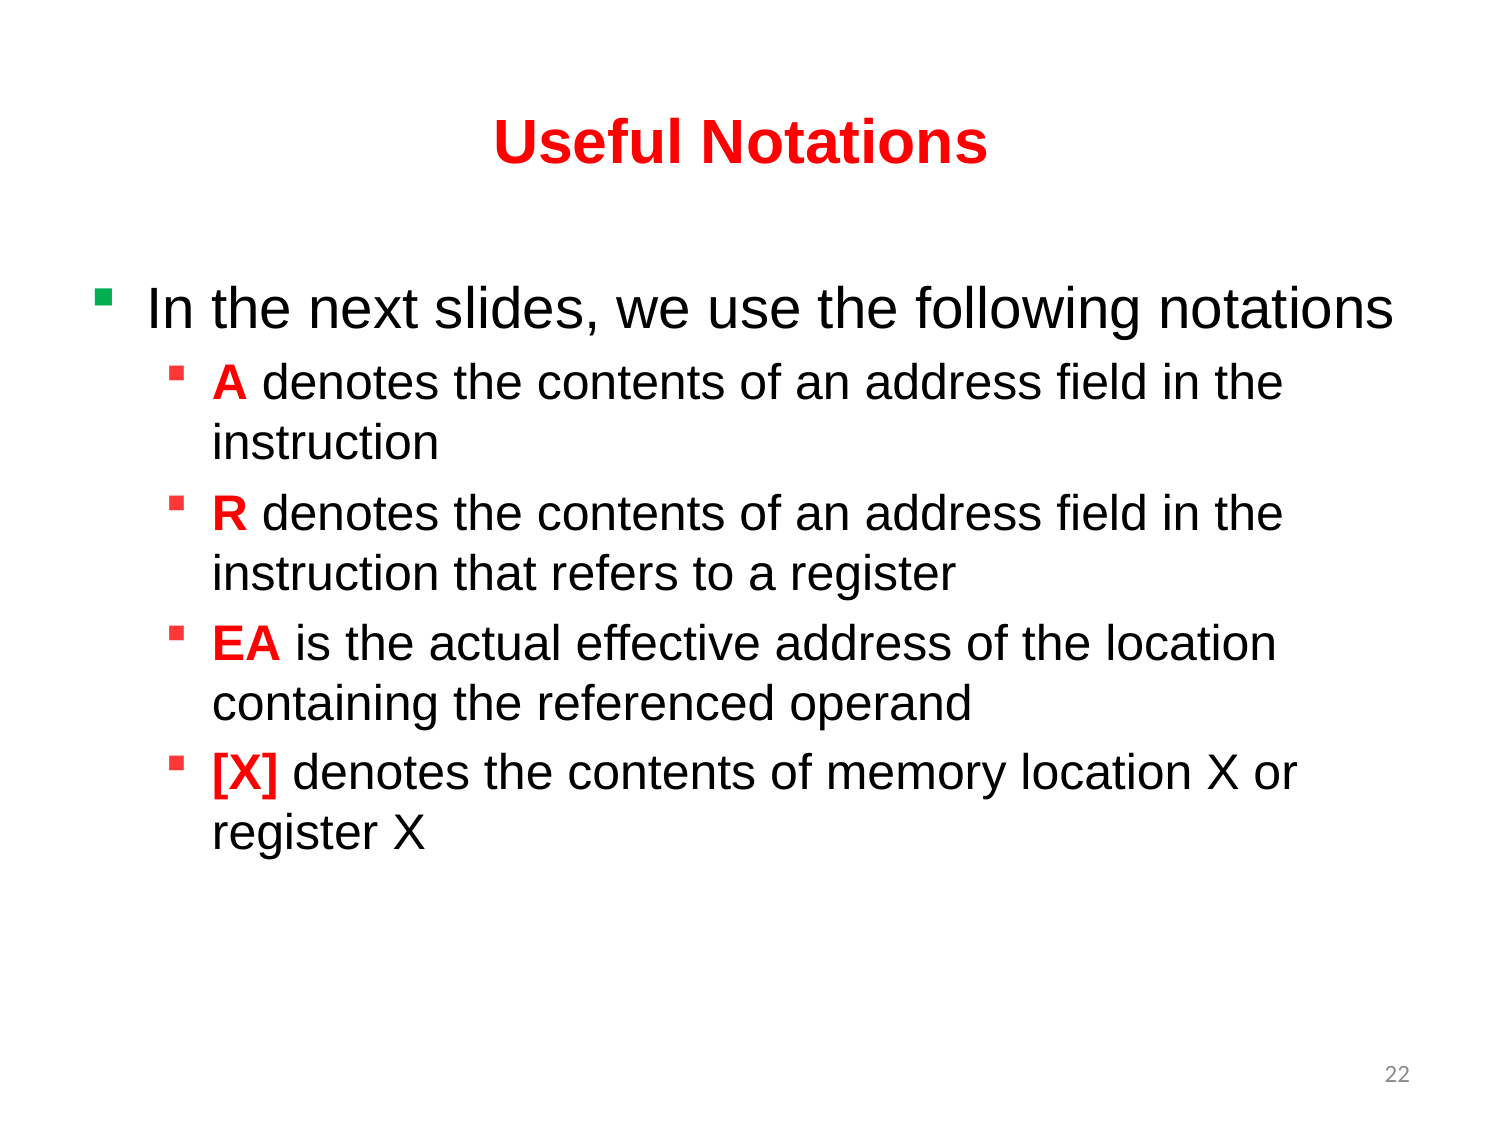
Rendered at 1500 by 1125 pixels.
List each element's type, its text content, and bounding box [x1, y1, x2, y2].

list In the next slides, we use the following notations A denotes the contents of an address field in the instruction R denotes the contents of an address field in the instruction that refers to a register EA is the actual effective address of the location containing the referenced operand [X] denotes the contents of memory location X or register X [75, 262, 1425, 1005]
title Useful Notations [75, 45, 1425, 233]
slide_number 22 [1074, 1042, 1425, 1103]
